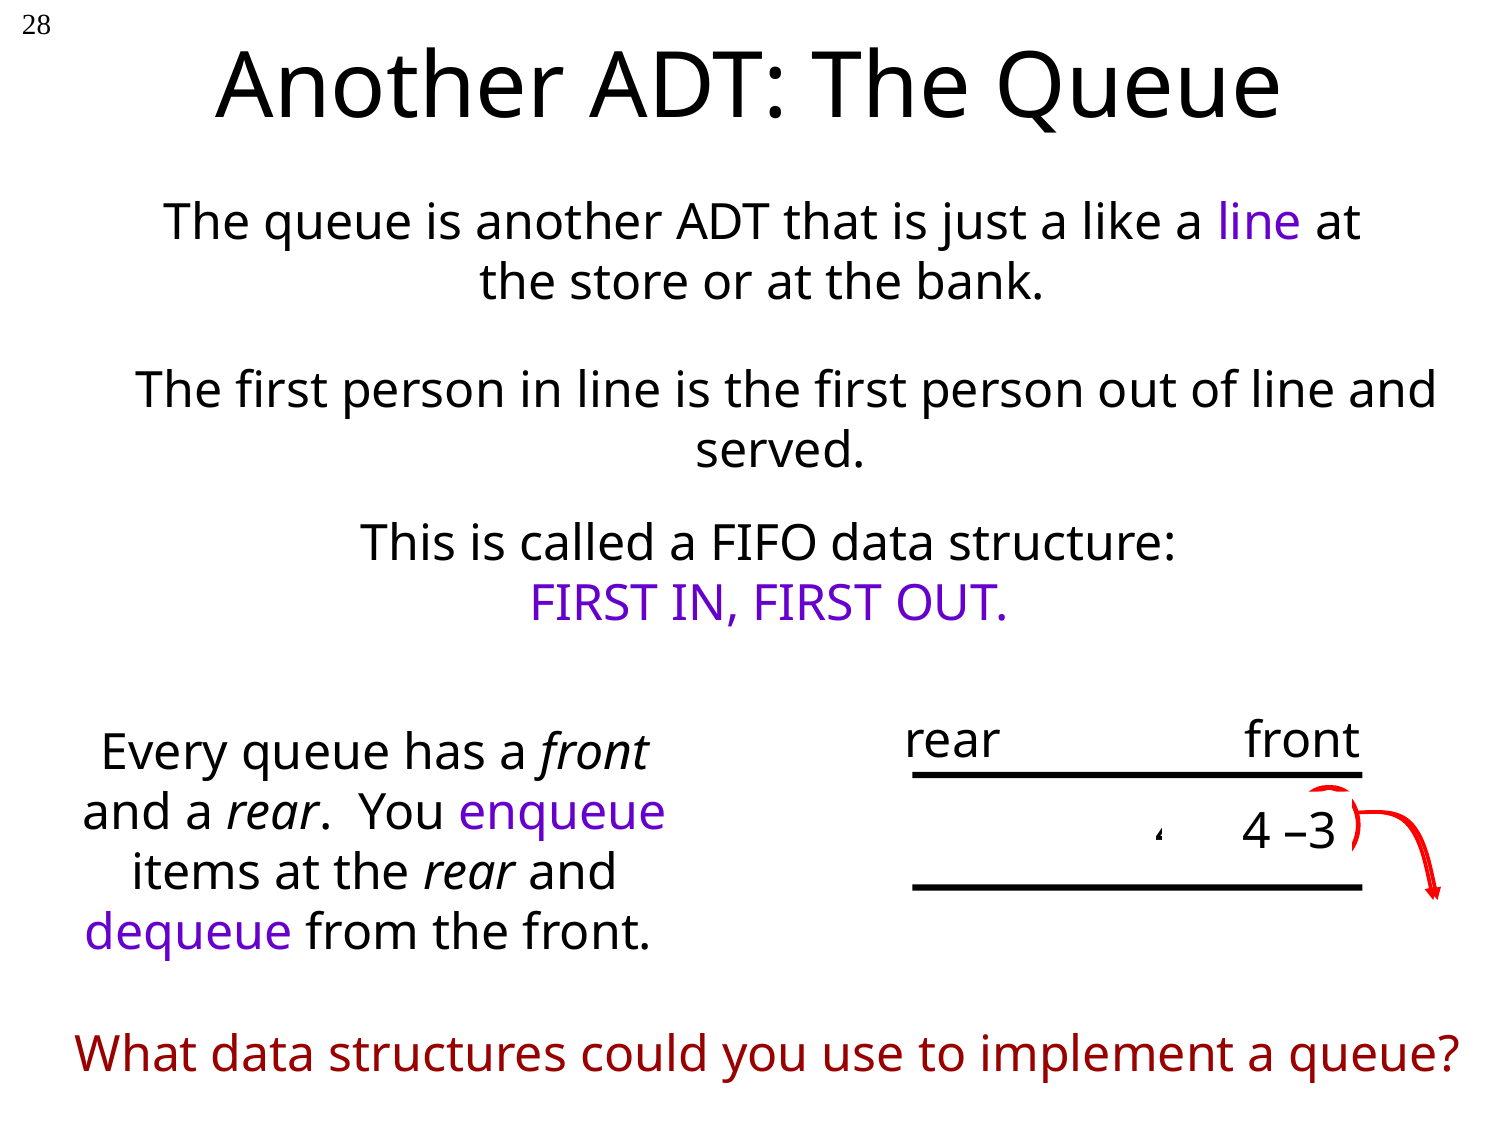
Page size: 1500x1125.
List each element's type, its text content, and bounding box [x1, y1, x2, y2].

title Another ADT: The Queue [112, 0, 1388, 175]
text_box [1295, 787, 1434, 901]
text_box The first person in line is the first person out of line and served. [112, 349, 1463, 485]
slide_number 28 [0, 0, 67, 73]
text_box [887, 699, 1381, 888]
text_box Every queue has a front and a rear. You enqueue items at the rear and dequeue from the front. [62, 712, 688, 968]
text_box [0, 649, 898, 1125]
text_box The queue is another ADT that is just a like a line at the store or at the bank. [112, 182, 1413, 318]
text_box This is called a FIFO data structure: FIRST IN, FIRST OUT. [345, 502, 1193, 638]
text_box What data structures could you use to implement a queue? [59, 1013, 1476, 1089]
